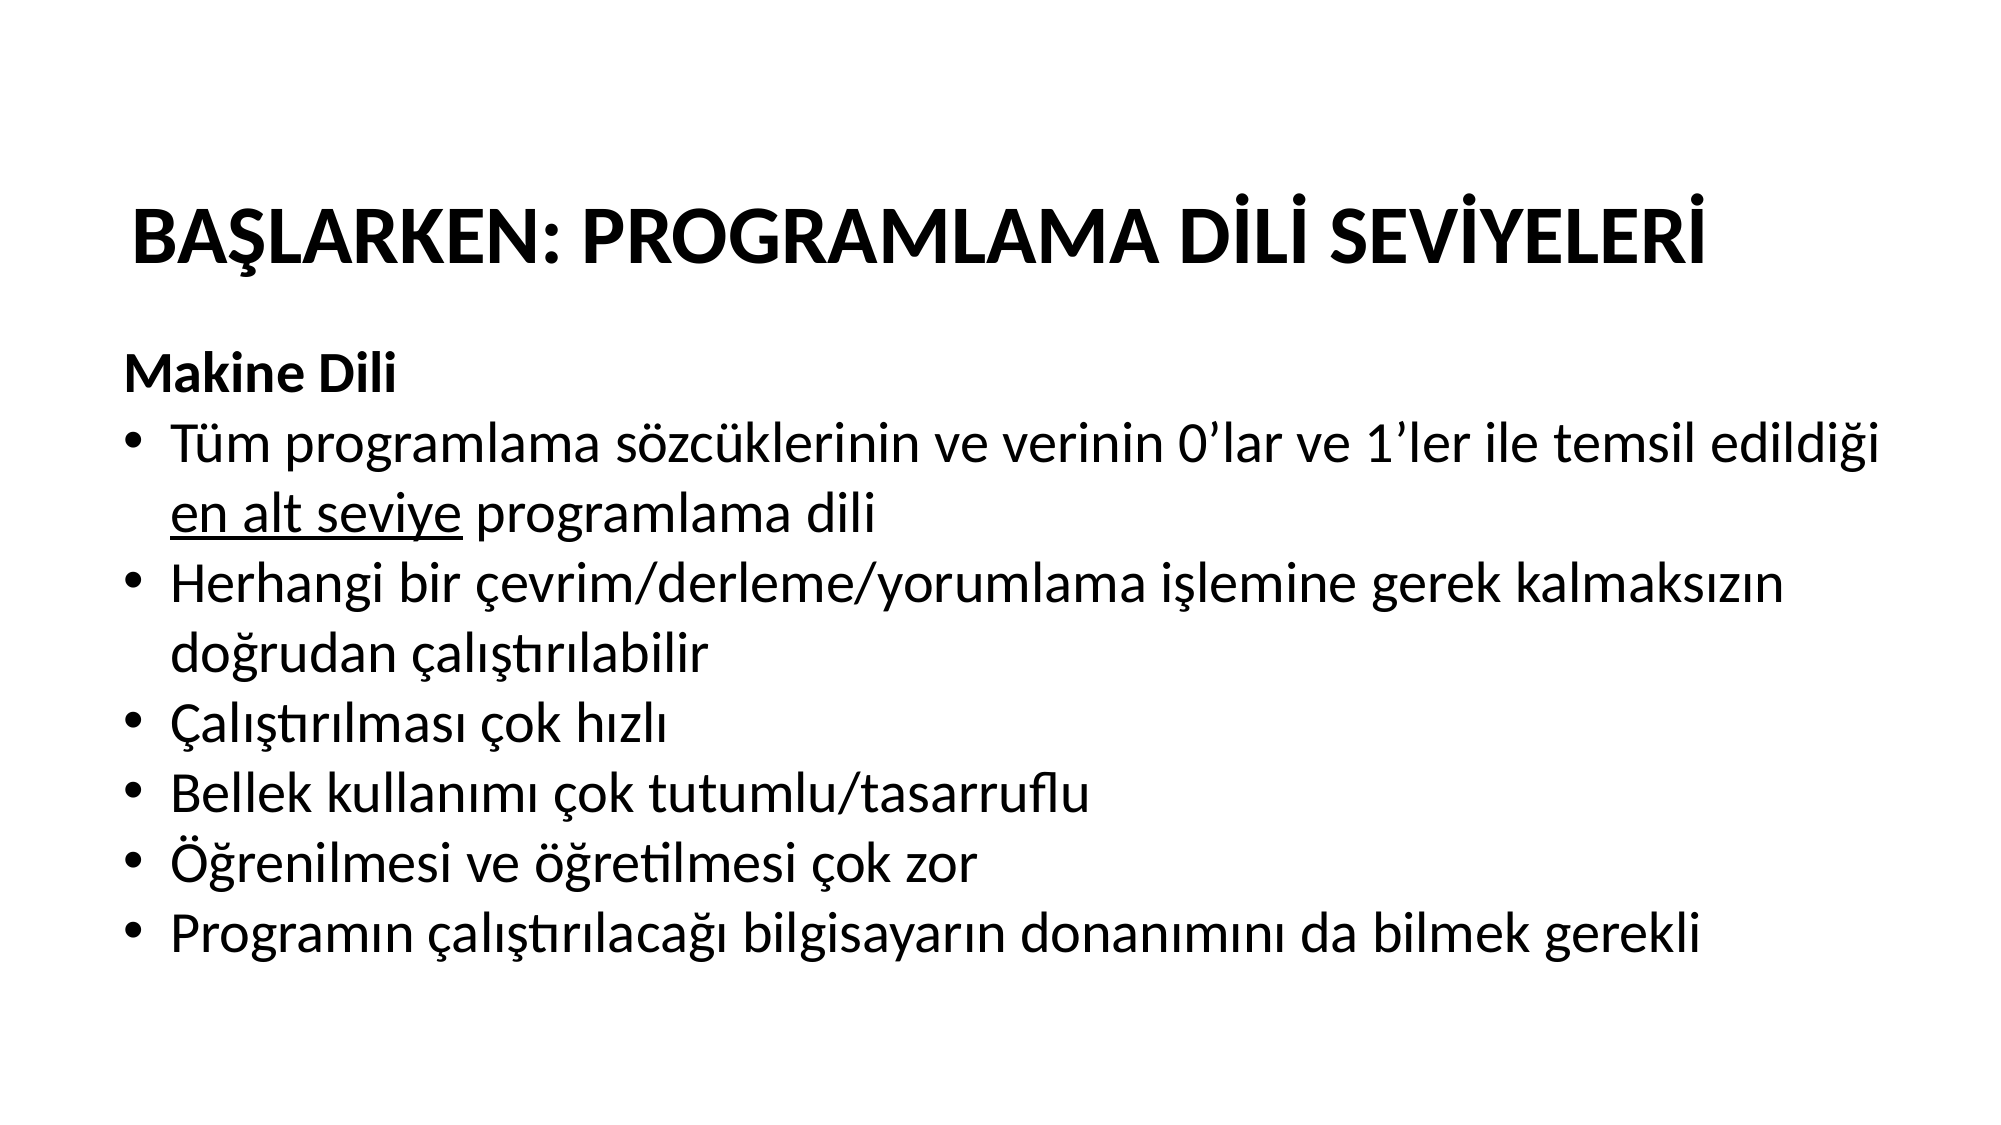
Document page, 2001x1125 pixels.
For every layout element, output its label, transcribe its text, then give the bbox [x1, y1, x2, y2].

text_box Makine Dili Tüm programlama sözcüklerinin ve verinin 0’lar ve 1’ler ile temsil edildiği en alt seviye programlama dili Herhangi bir çevrim/derleme/yorumlama işlemine gerek kalmaksızın doğrudan çalıştırılabilir Çalıştırılması çok hızlı Bellek kullanımı çok tutumlu/tasarruflu Öğrenilmesi ve öğretilmesi çok zor Programın çalıştırılacağı bilgisayarın donanımını da bilmek gerekli [108, 326, 1944, 1112]
text_box BAŞLARKEN: PROGRAMLAMA DİLİ SEVİYELERİ [116, 172, 1726, 288]
